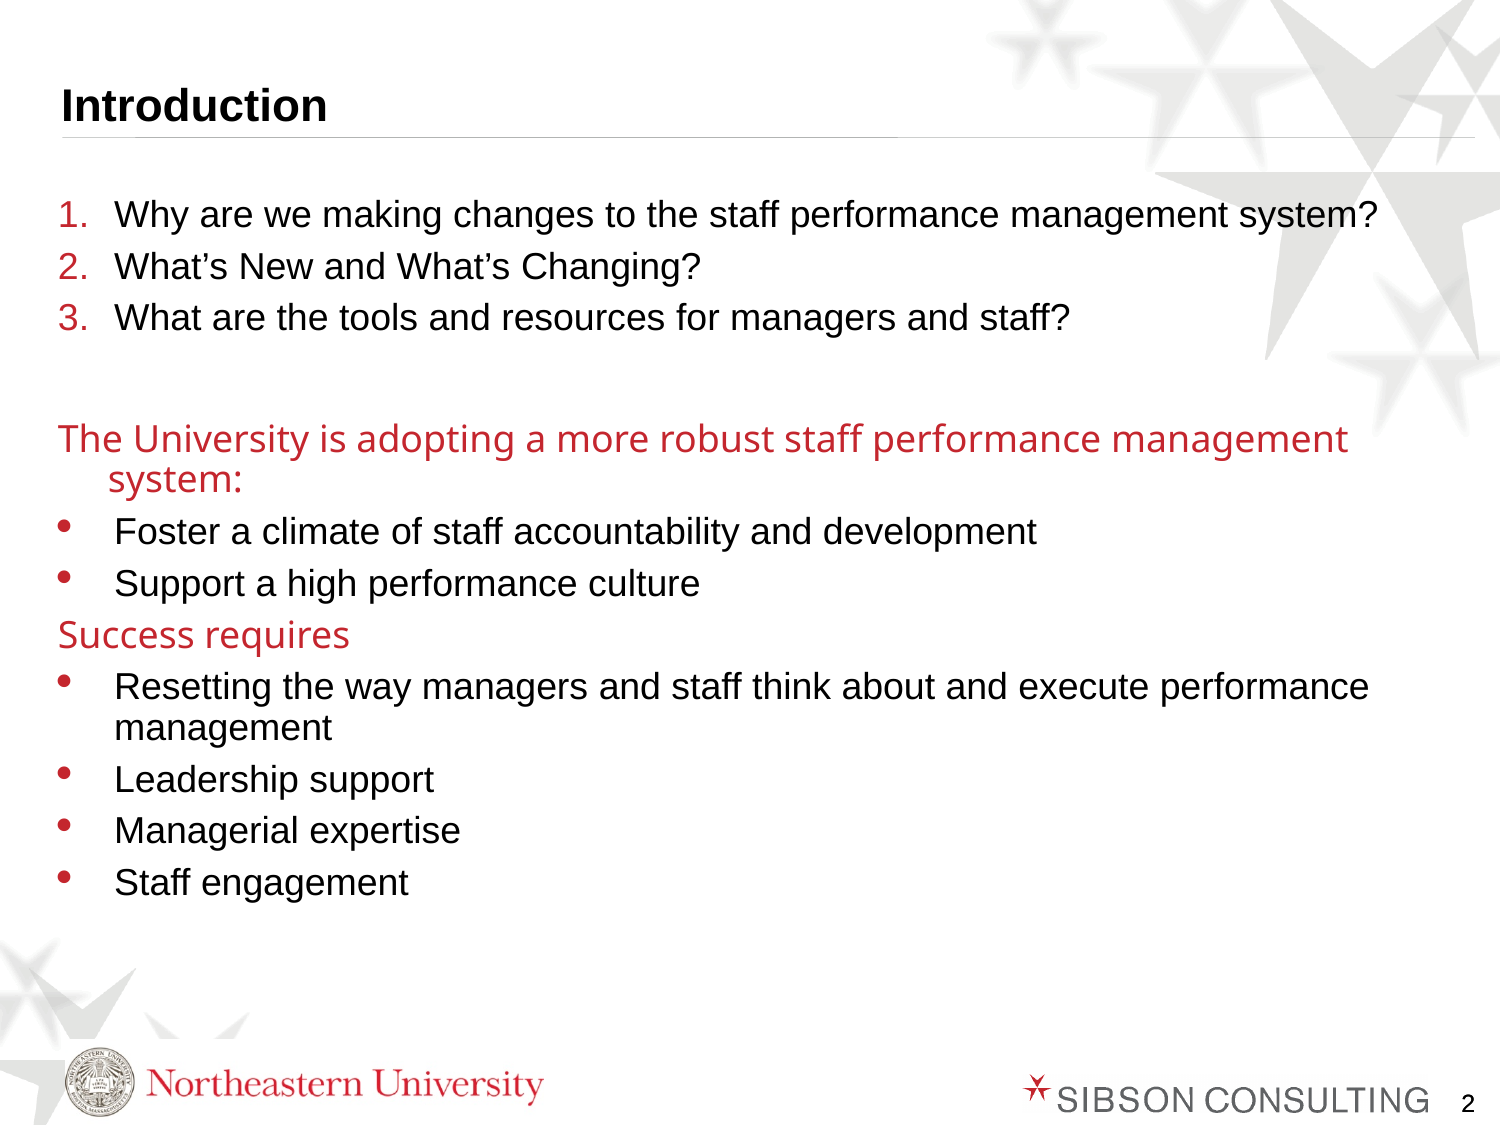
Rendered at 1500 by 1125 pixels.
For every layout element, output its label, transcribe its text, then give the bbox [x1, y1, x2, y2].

list Why are we making changes to the staff performance management system? What’s New and What’s Changing? What are the tools and resources for managers and staff? The University is adopting a more robust staff performance management system: Foster a climate of staff accountability and development Support a high performance culture Success requires Resetting the way managers and staff think about and execute performance management Leadership support Managerial expertise Staff engagement [12, 187, 1476, 1026]
picture [0, 1000, 544, 1125]
text_box [0, 512, 1463, 1000]
picture [1022, 1074, 1177, 1113]
title Introduction [45, 13, 1472, 140]
text_box [22, 278, 1460, 992]
text_box 1 [1177, 1074, 1491, 1125]
picture [974, 0, 1500, 450]
